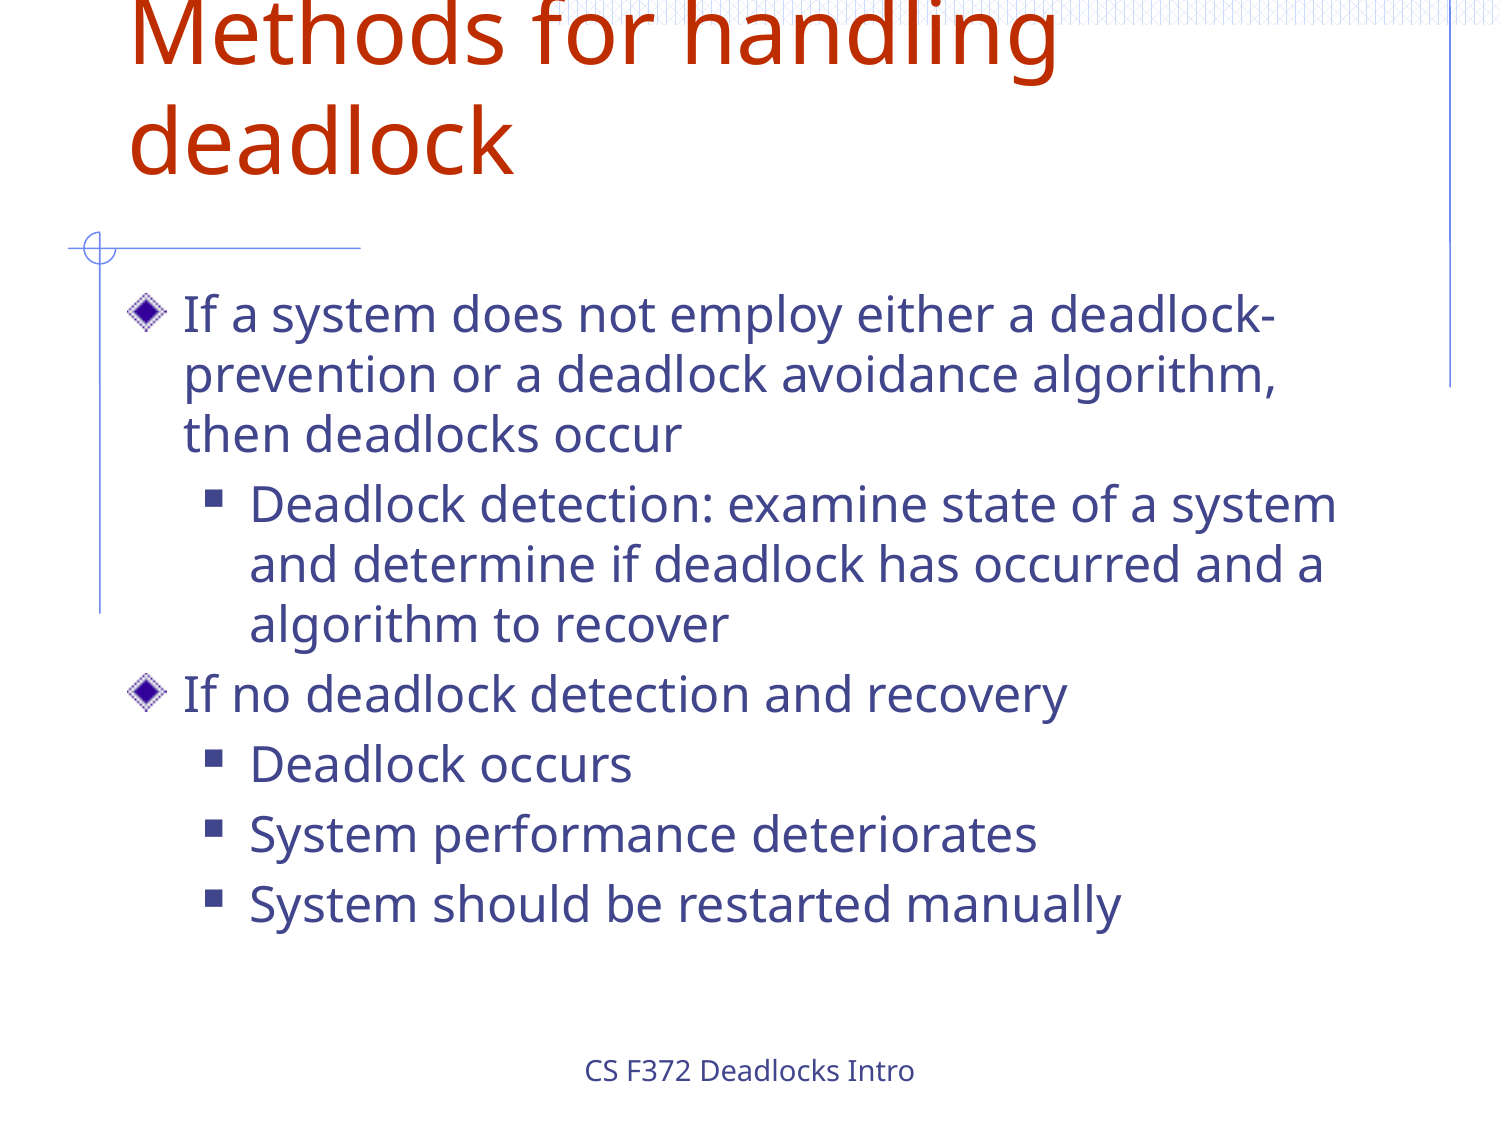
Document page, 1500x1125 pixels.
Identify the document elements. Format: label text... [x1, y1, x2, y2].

picture [127, 673, 167, 712]
list If a system does not employ either a deadlock-prevention or a deadlock avoidance algorithm, then deadlocks occur Deadlock detection: examine state of a system and determine if deadlock has occurred and a algorithm to recover If no deadlock detection and recovery Deadlock occurs System performance deteriorates System should be restarted manually [112, 275, 1400, 1050]
title Methods for handling deadlock [112, 75, 1388, 200]
footer CS F372 Deadlocks Intro [512, 1025, 988, 1100]
picture [127, 293, 167, 332]
